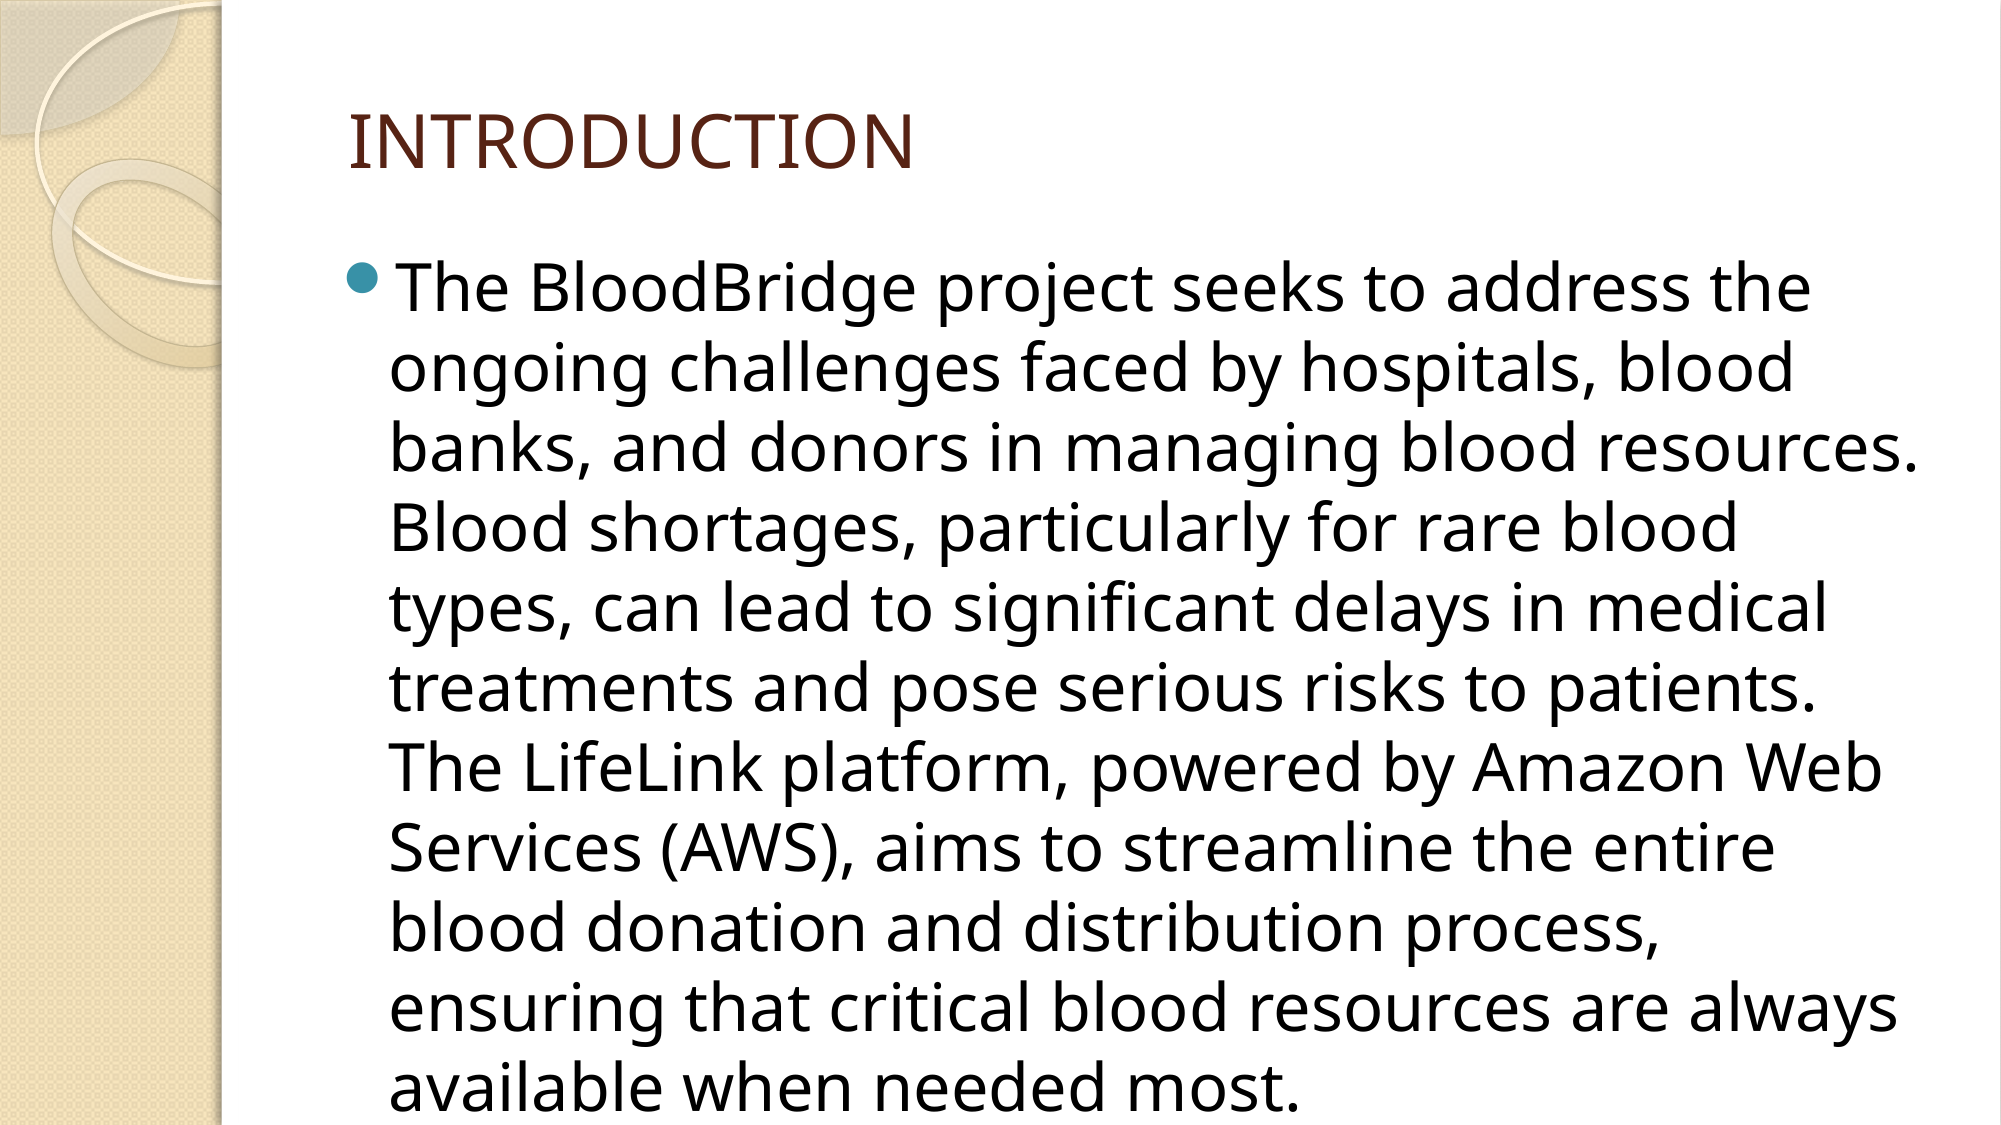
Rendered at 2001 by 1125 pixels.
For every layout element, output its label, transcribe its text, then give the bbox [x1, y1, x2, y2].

list The BloodBridge project seeks to address the ongoing challenges faced by hospitals, blood banks, and donors in managing blood resources. Blood shortages, particularly for rare blood types, can lead to significant delays in medical treatments and pose serious risks to patients. The LifeLink platform, powered by Amazon Web Services (AWS), aims to streamline the entire blood donation and distribution process, ensuring that critical blood resources are always available when needed most. [313, 237, 1954, 1025]
title INTRODUCTION [313, 45, 1954, 233]
